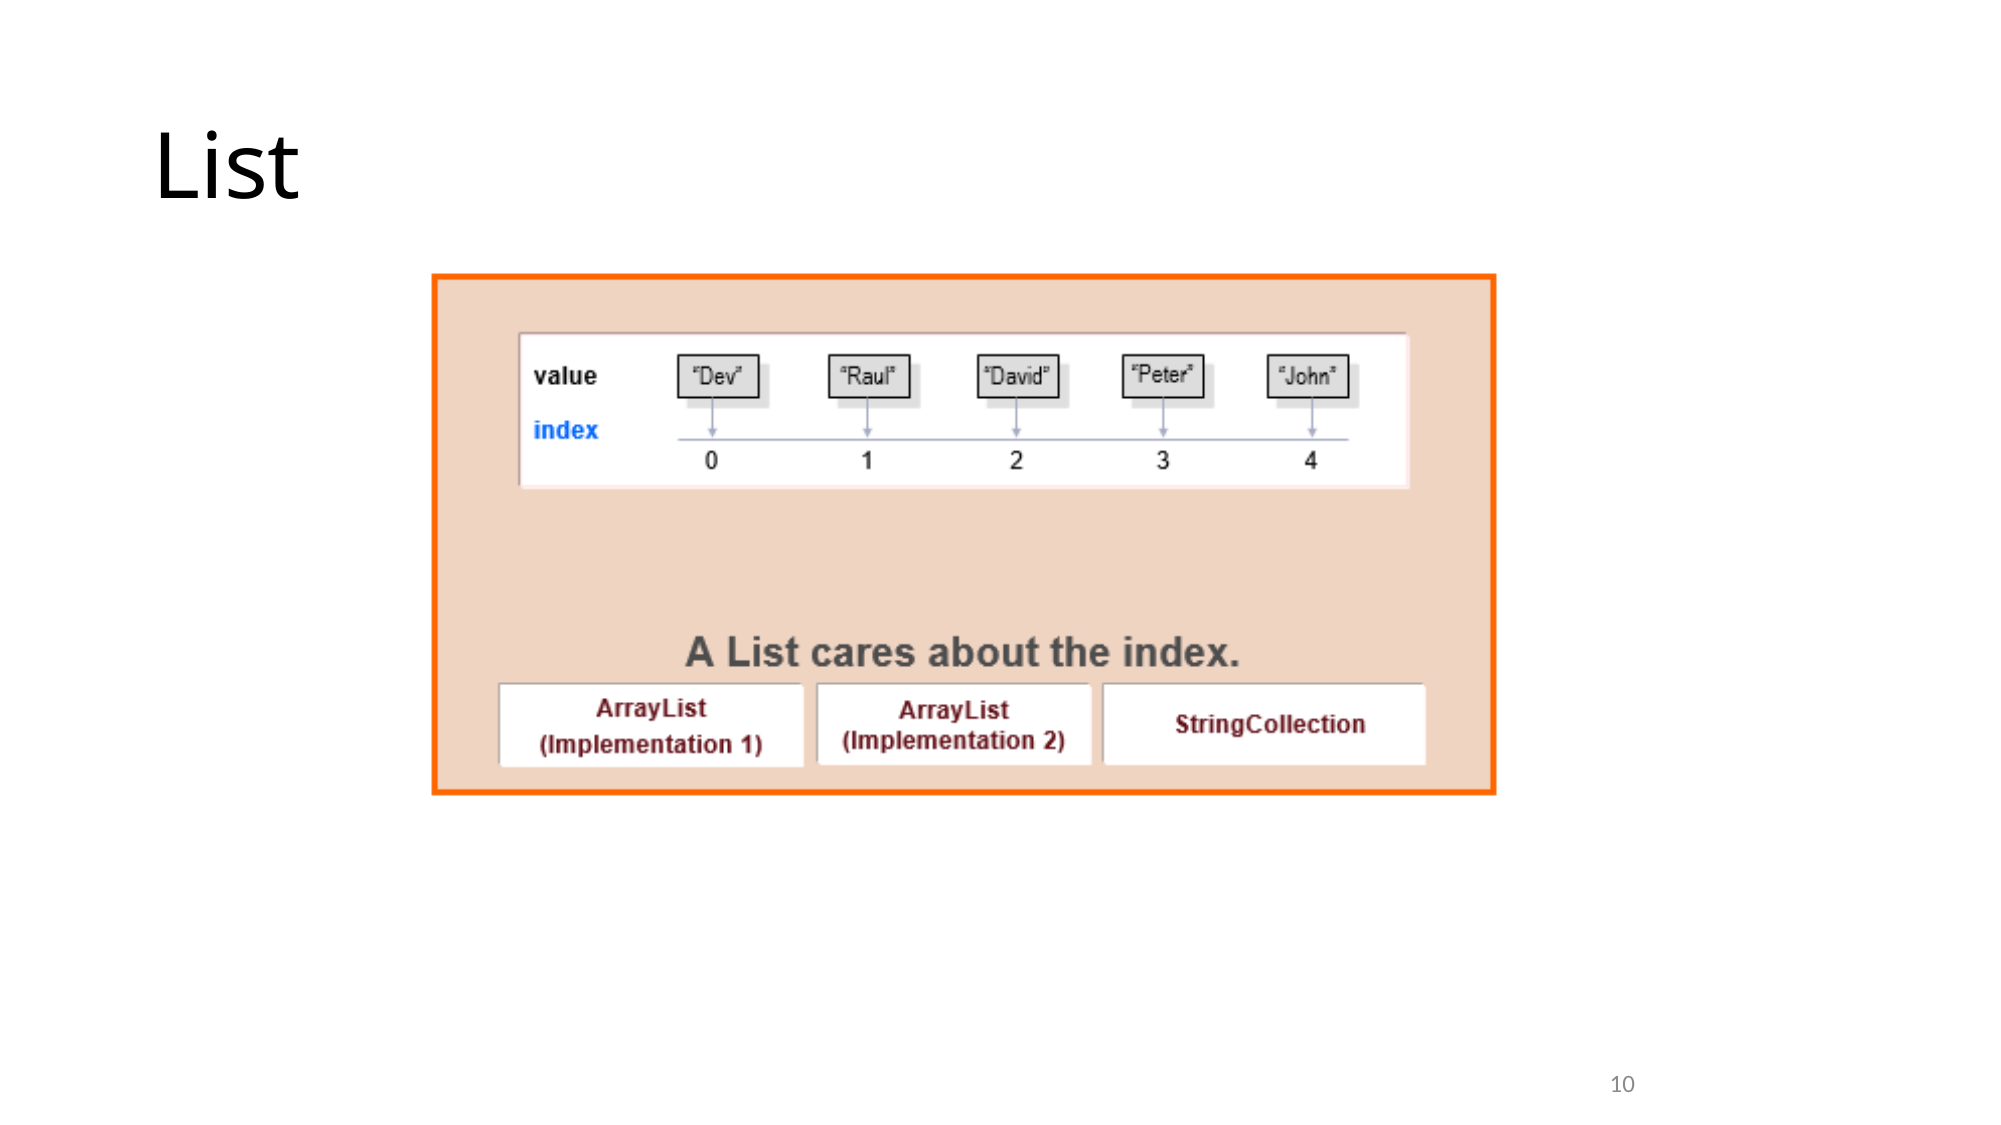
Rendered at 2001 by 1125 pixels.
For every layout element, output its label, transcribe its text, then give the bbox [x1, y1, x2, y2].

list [412, 262, 1509, 820]
slide_number 10 [1299, 1052, 1650, 1113]
title List [137, 59, 1863, 278]
